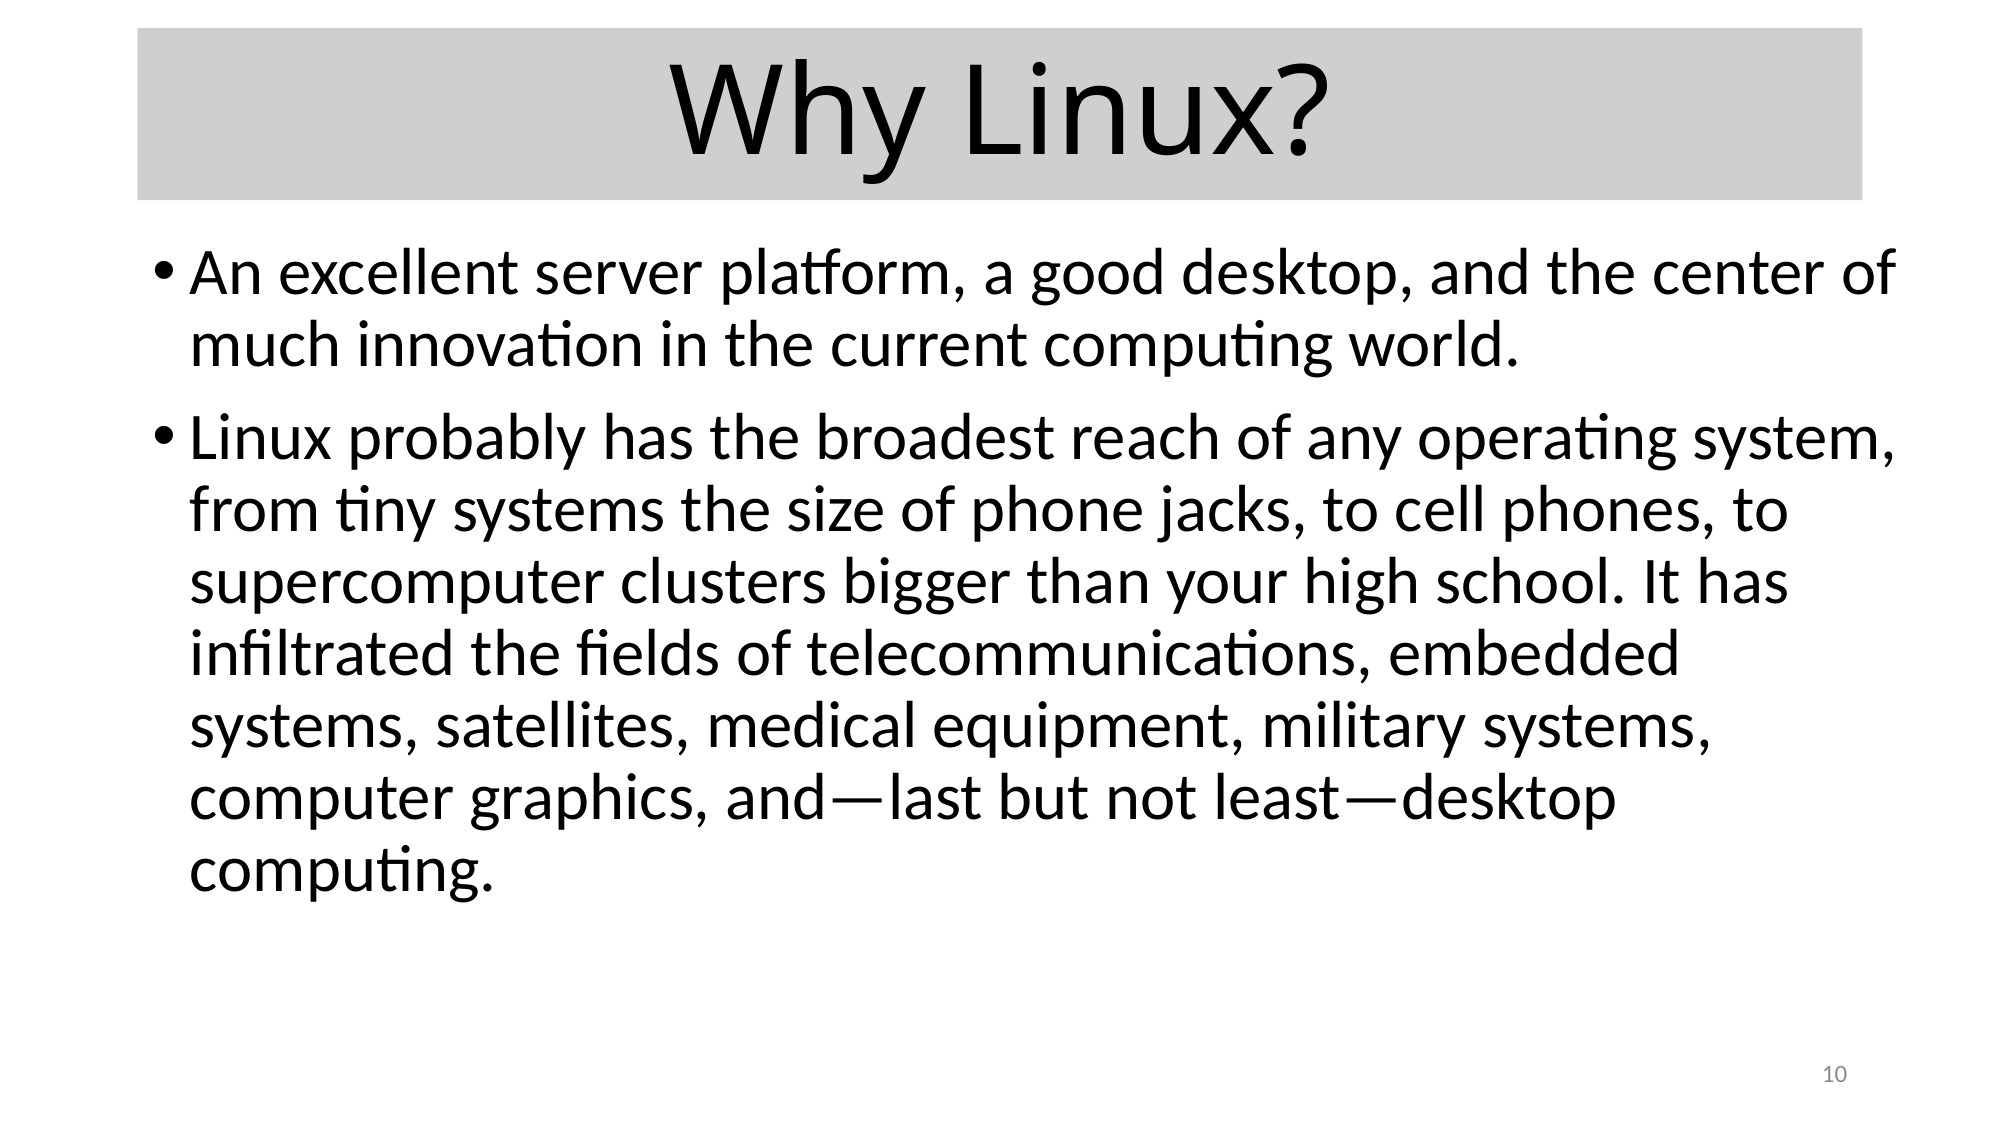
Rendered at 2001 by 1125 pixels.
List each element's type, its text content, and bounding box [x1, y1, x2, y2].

title Why Linux? [137, 28, 1863, 201]
list An excellent server platform, a good desktop, and the center of much innovation in the current computing world. Linux probably has the broadest reach of any operating system, from tiny systems the size of phone jacks, to cell phones, to supercomputer clusters bigger than your high school. It has infiltrated the fields of telecommunications, embedded systems, satellites, medical equipment, military systems, computer graphics, and—last but not least—desktop computing. [137, 229, 1937, 1014]
slide_number 10 [1412, 1042, 1863, 1103]
